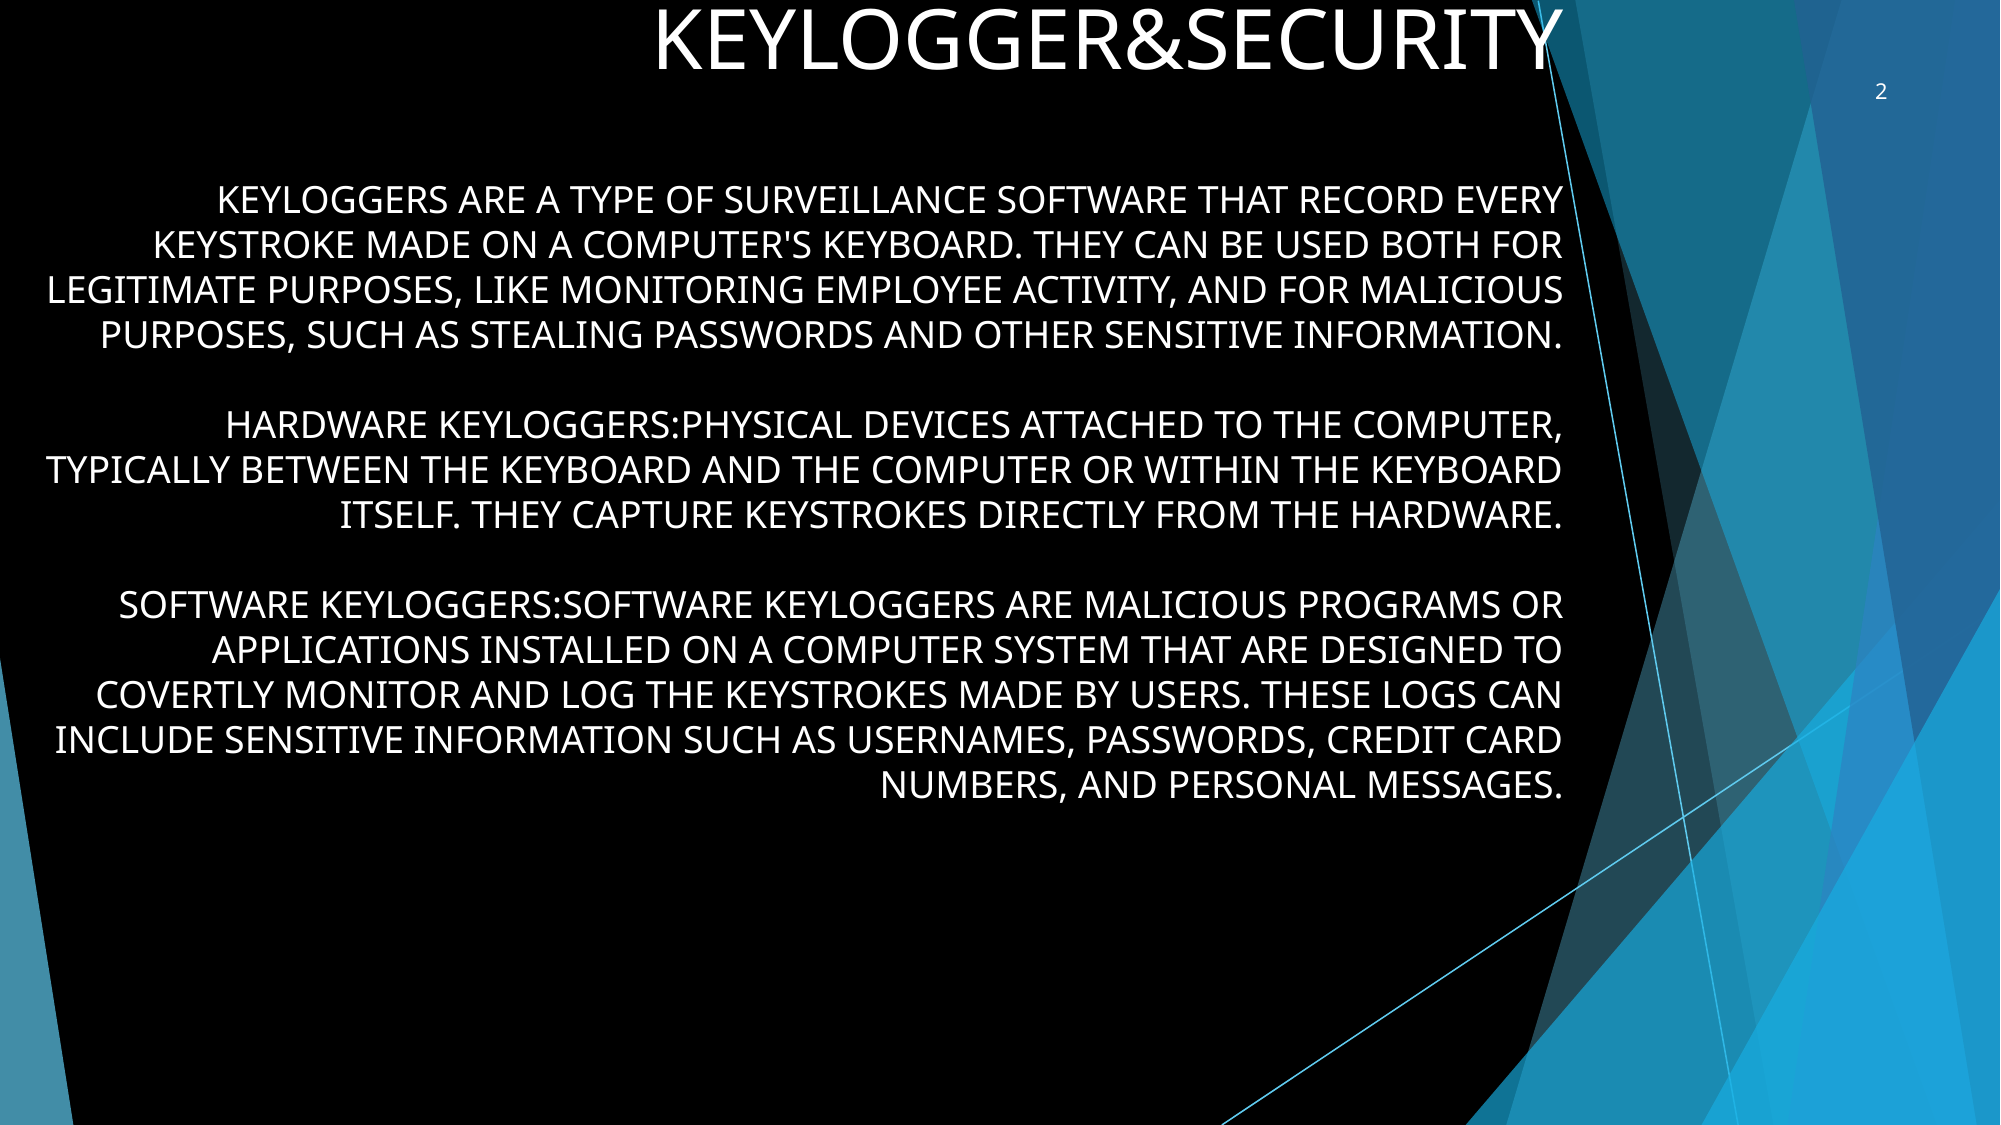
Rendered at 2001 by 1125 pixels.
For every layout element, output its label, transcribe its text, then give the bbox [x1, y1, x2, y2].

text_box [1220, 0, 2000, 1125]
text_box [0, 658, 74, 1125]
title KeyLogger&Security Keyloggers are a type of surveillance software that record every keystroke made on a computer's keyboard. They can be used both for legitimate purposes, like monitoring employee activity, and for malicious purposes, such as stealing passwords and other sensitive information. Hardware Keyloggers:Physical devices attached to the computer, typically between the keyboard and the computer or within the keyboard itself. They capture keystrokes directly from the hardware. Software Keyloggers:Software Keyloggers are malicious programs or applications installed on a computer system that are designed to covertly monitor and log the keystrokes made by users. These logs can include sensitive information such as usernames, passwords, credit card numbers, and personal messages. [37, 0, 1220, 807]
